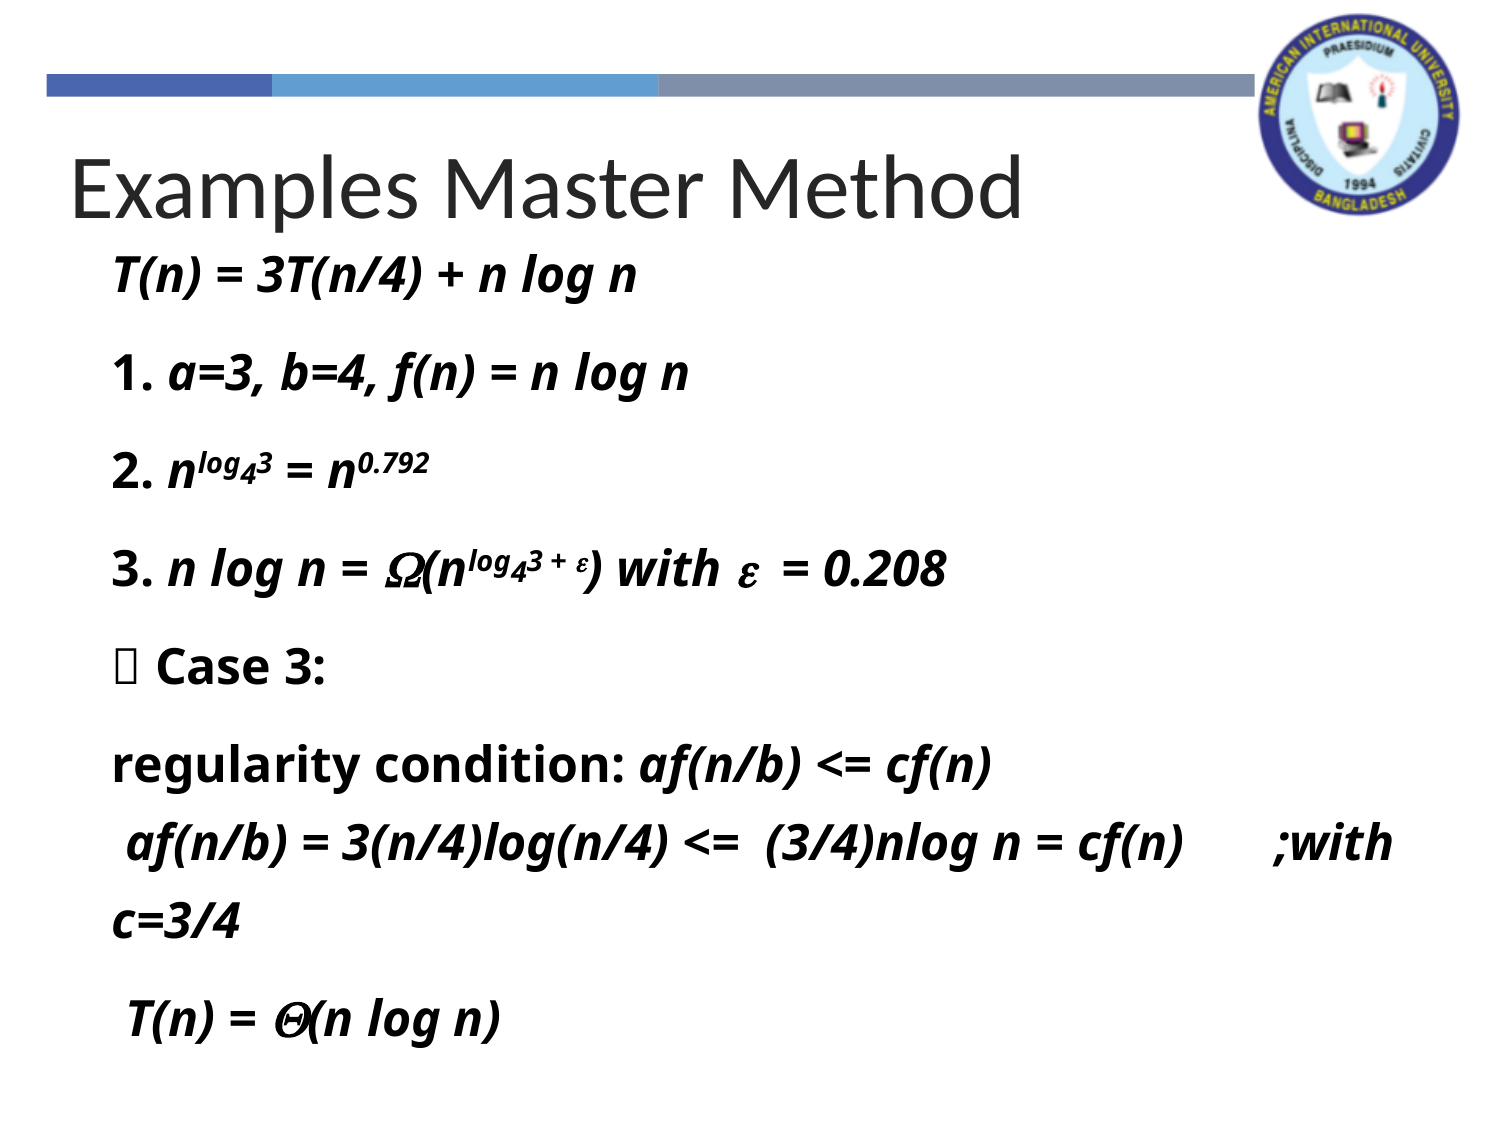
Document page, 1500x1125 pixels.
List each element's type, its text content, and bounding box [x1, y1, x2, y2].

picture [1254, 9, 1465, 221]
text_box T(n) = 3T(n/4) + n log n 1. a=3, b=4, f(n) = n log n 2. nlog43 = n0.792 3. n log n = W(nlog43 + e) with e = 0.208  Case 3: regularity condition: af(n/b) <= cf(n) af(n/b) = 3(n/4)log(n/4) <= (3/4)nlog n = cf(n) ;with c=3/4 T(n) = Q(n log n) [97, 217, 1449, 1054]
text_box Examples Master Method [55, 119, 1254, 271]
